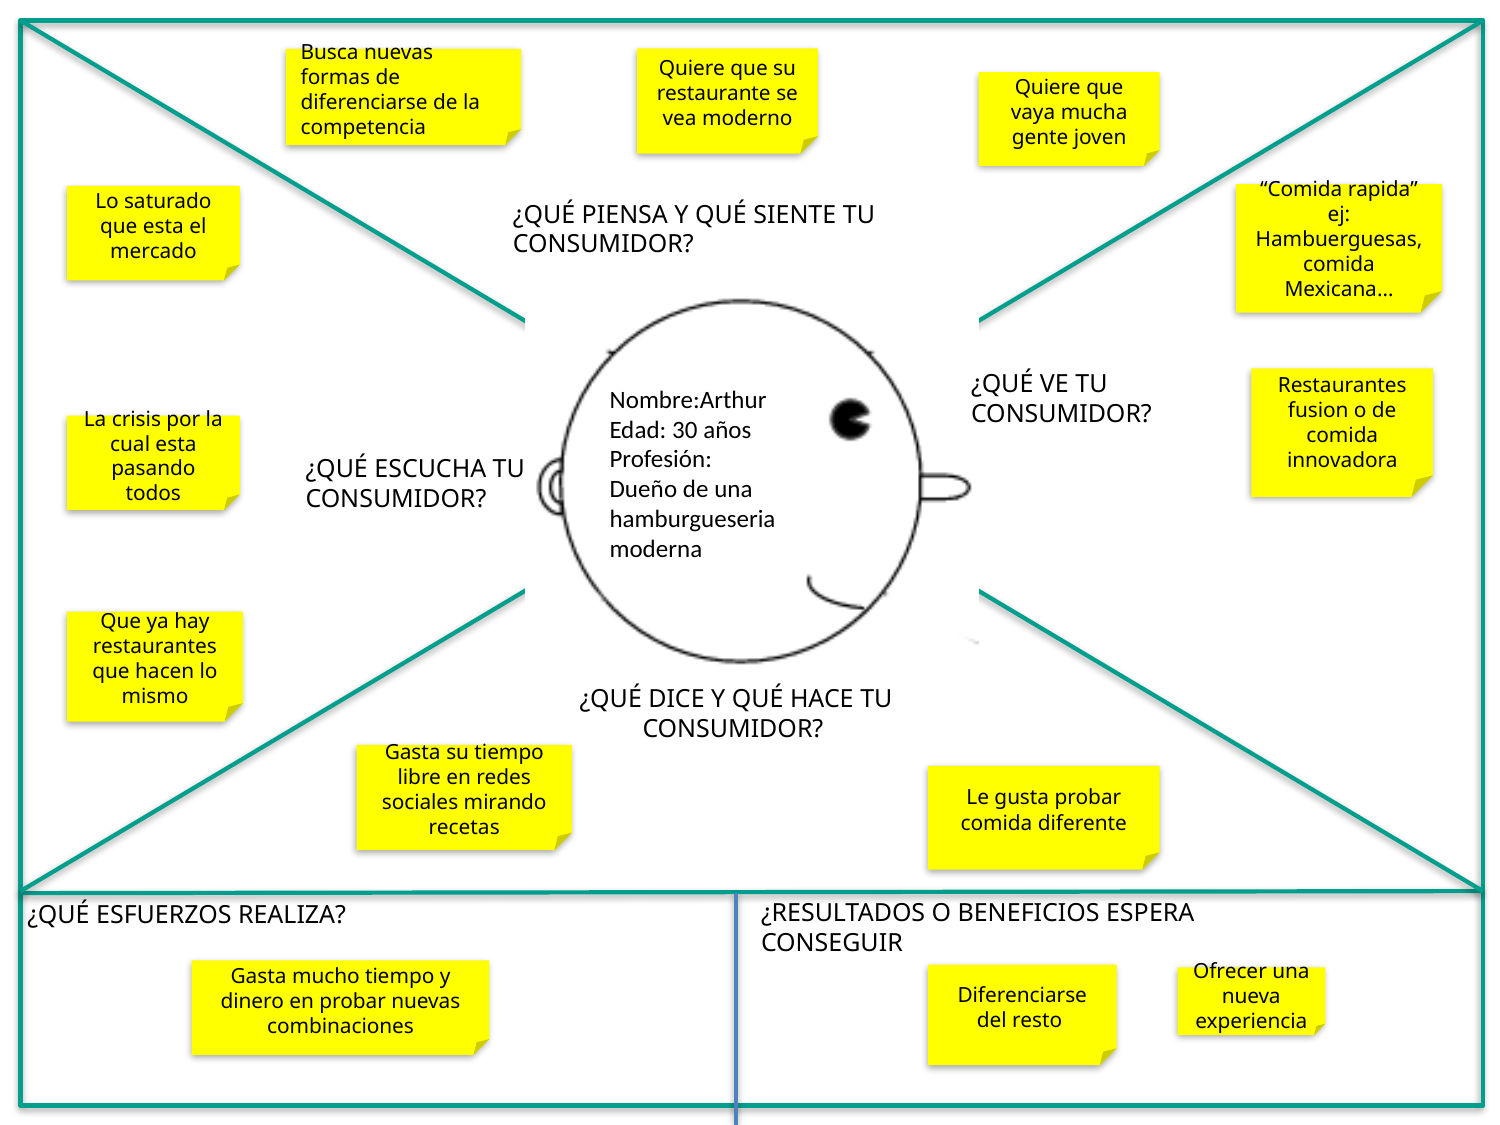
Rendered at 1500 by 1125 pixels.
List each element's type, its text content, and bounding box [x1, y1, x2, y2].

text_box [20, 903, 729, 1106]
text_box Gasta mucho tiempo y dinero en probar nuevas combinaciones [190, 959, 491, 1056]
text_box ¿QUÉ ESFUERZOS REALIZA? [12, 890, 471, 936]
text_box [743, 903, 1484, 1106]
text_box ¿RESULTADOS O BENEFICIOS ESPERA CONSEGUIR [746, 903, 1237, 964]
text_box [20, 20, 1484, 892]
text_box Ofrecer una nueva experiencia [1176, 966, 1327, 1036]
text_box Diferenciarse del resto [927, 963, 1118, 1066]
picture [525, 280, 979, 673]
